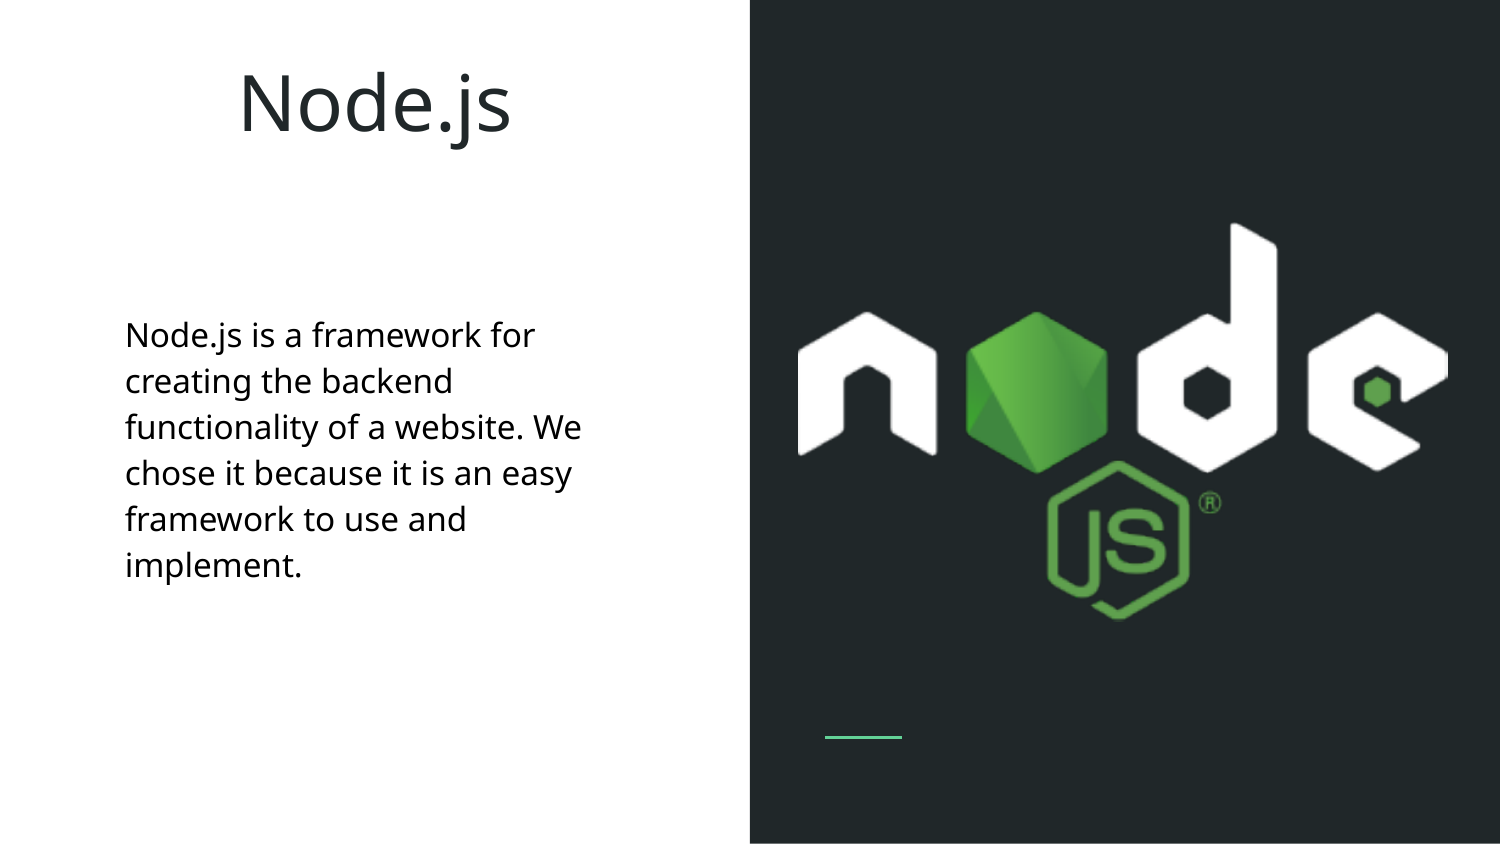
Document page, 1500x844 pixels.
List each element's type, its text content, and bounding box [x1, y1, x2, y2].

text_box Node.js is a framework for creating the backend functionality of a website. We chose it because it is an easy framework to use and implement. [109, 293, 626, 599]
picture [798, 222, 1449, 622]
title Node.js [43, 38, 708, 163]
